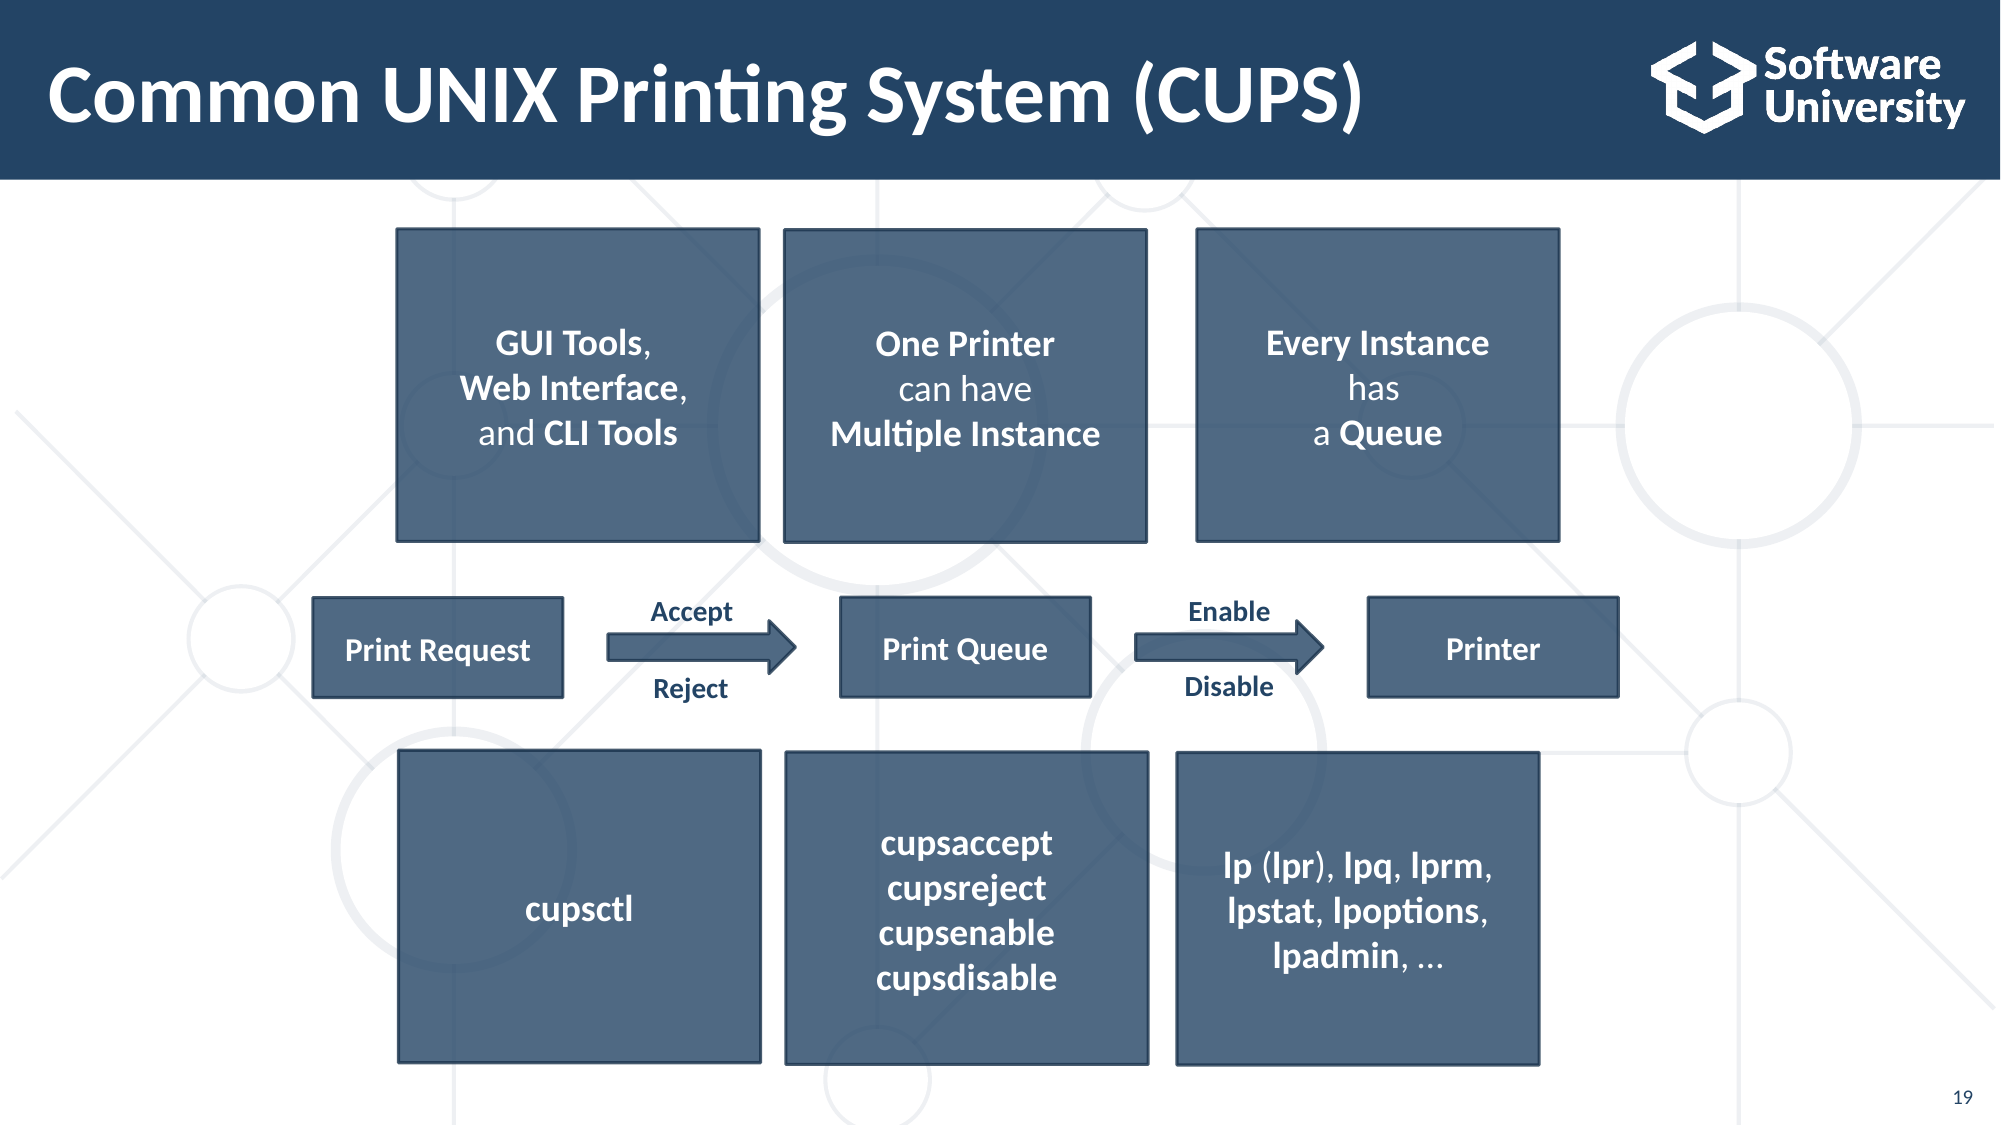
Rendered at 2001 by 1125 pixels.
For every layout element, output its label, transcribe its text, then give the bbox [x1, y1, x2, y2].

text_box Printer [1366, 595, 1620, 699]
picture [1651, 41, 1966, 134]
text_box Reject [577, 647, 805, 722]
text_box GUI Tools, Web Interface, and CLI Tools [395, 227, 761, 543]
text_box Accept [578, 571, 806, 645]
text_box Disable [1115, 646, 1344, 721]
text_box Every Instance has a Queue [1195, 227, 1561, 543]
text_box cupsctl [396, 748, 763, 1065]
text_box cupsaccept cupsreject cupsenable cupsdisable [784, 750, 1150, 1067]
text_box One Printer can have Multiple Instance [782, 228, 1149, 544]
text_box Print Queue [838, 595, 1093, 699]
text_box Enable [1115, 570, 1344, 645]
slide_number 19 [1927, 1067, 1989, 1117]
text_box lp (lpr), lpq, lprm, lpstat, lpoptions, lpadmin, … [1175, 750, 1541, 1067]
title Common UNIX Printing System (CUPS) [31, 16, 1625, 162]
text_box Print Request [311, 595, 565, 700]
